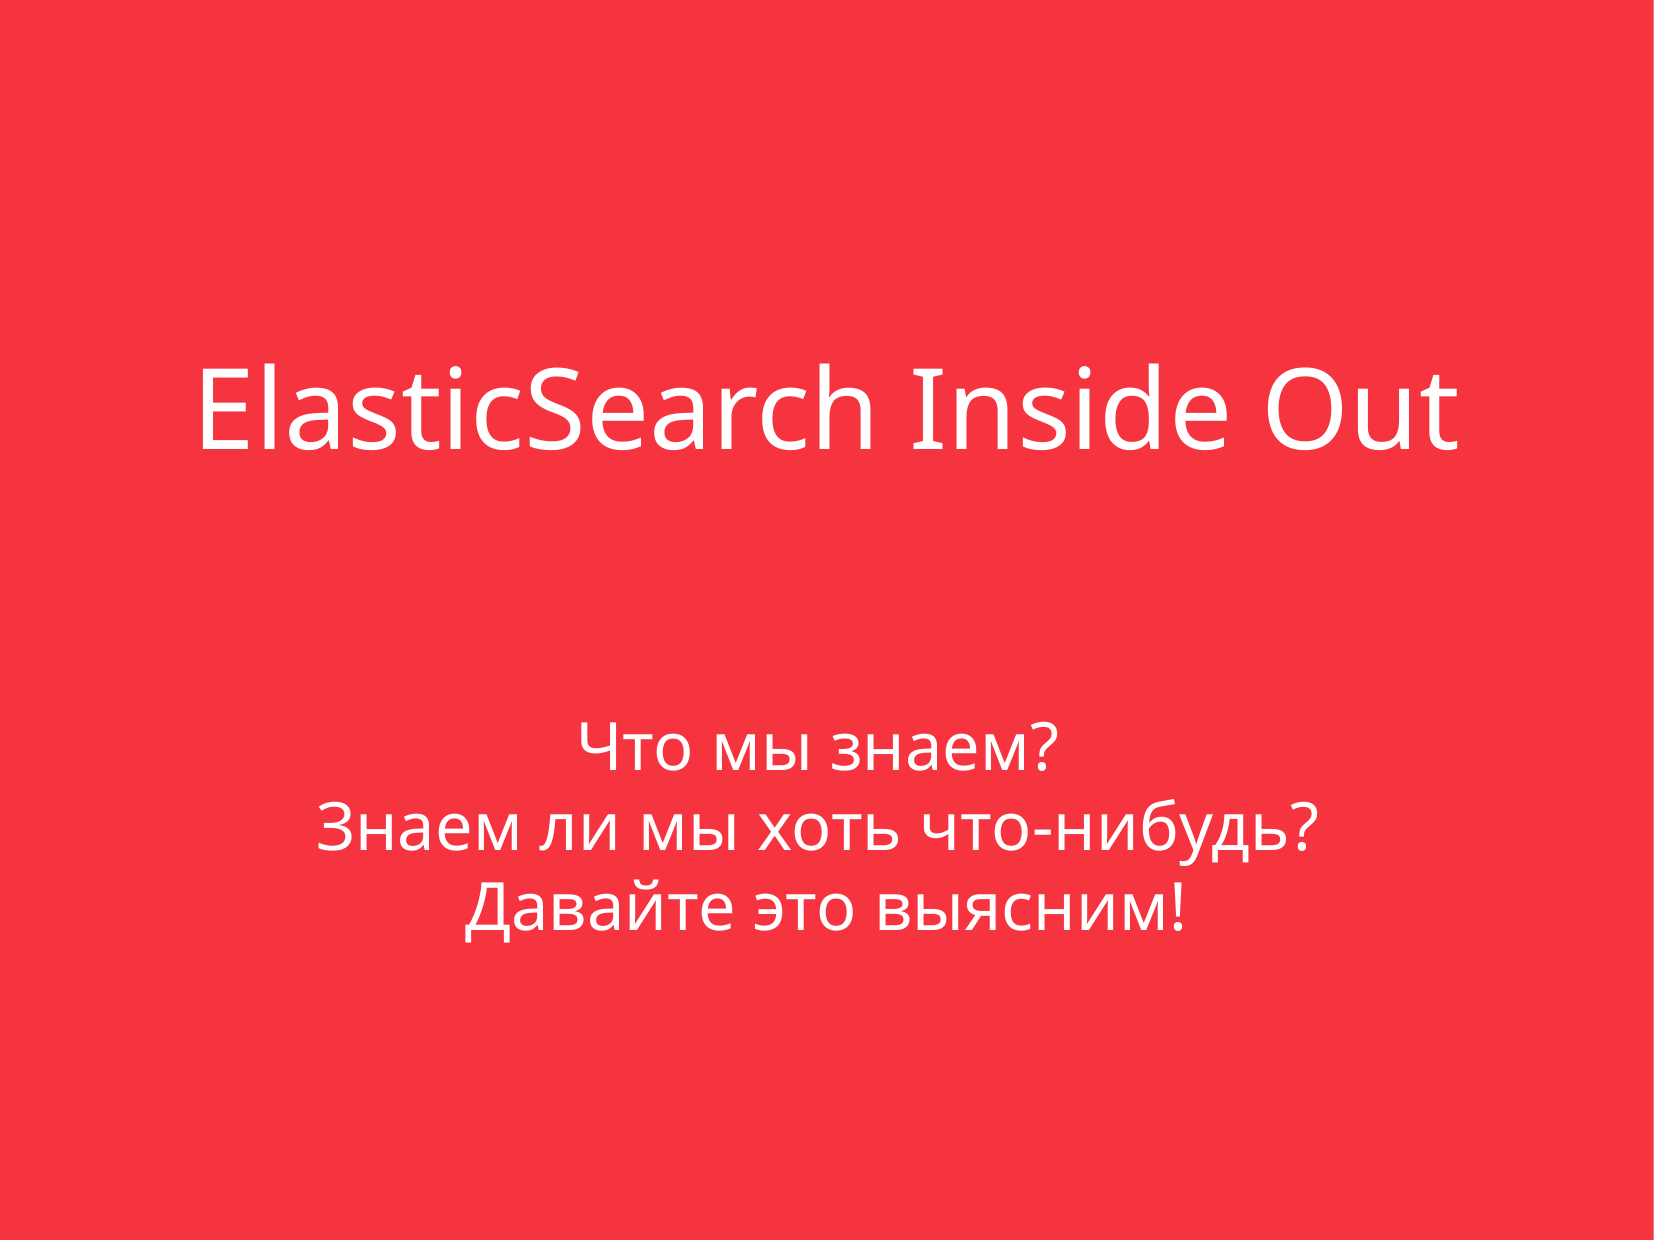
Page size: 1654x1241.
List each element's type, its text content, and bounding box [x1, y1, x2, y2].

text_box [599, 854, 630, 925]
text_box Что мы знаем? Знаем ли мы хоть что-нибудь? Давайте это выясним! [237, 696, 1417, 1074]
text_box ElasticSearch Inside Out [0, 284, 1654, 525]
